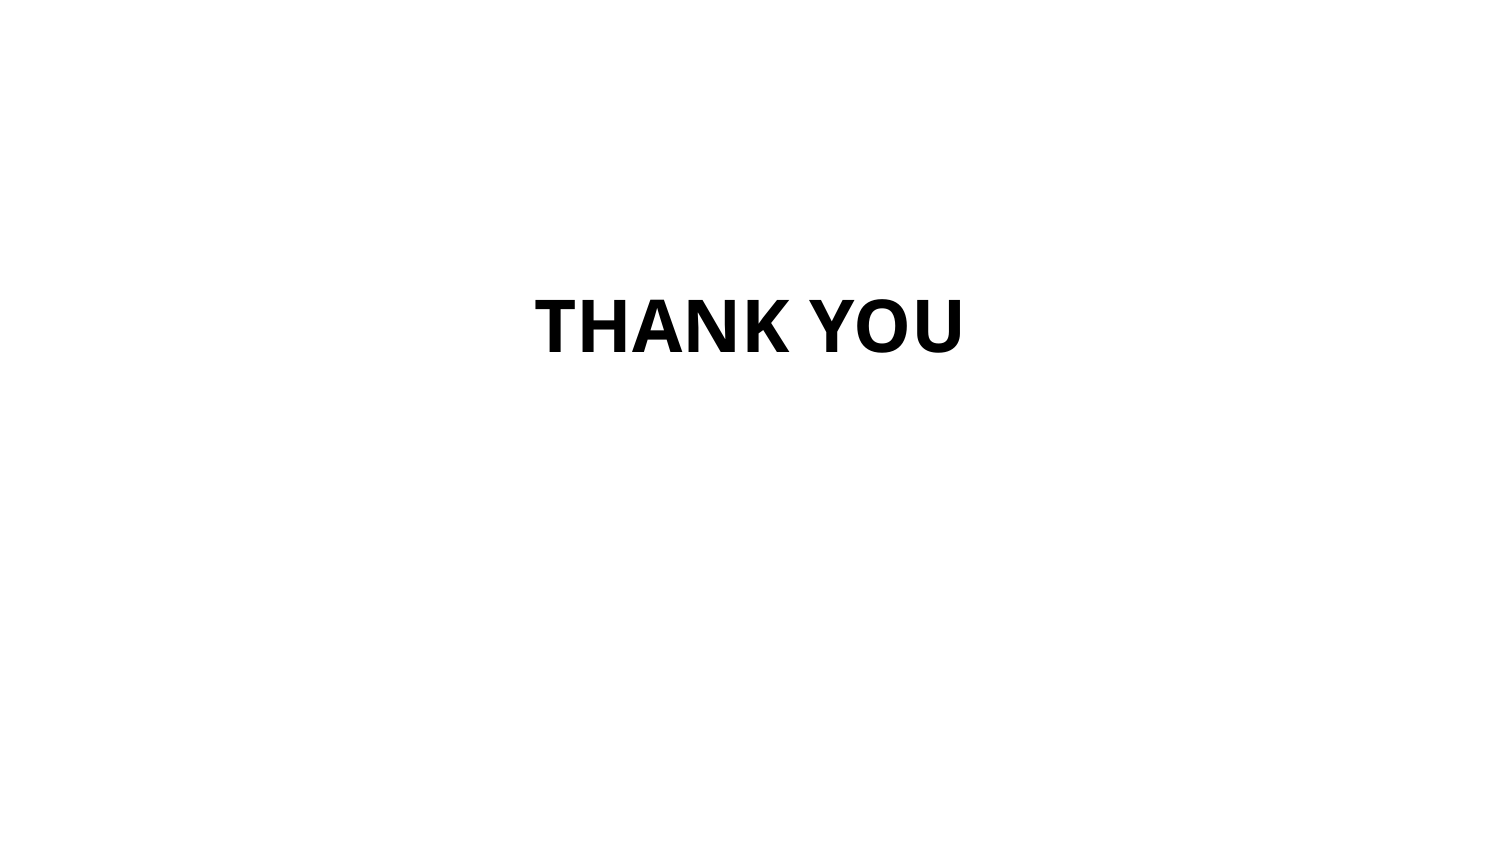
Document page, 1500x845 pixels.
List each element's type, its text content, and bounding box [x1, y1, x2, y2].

text_box THANK YOU [69, 264, 1378, 510]
